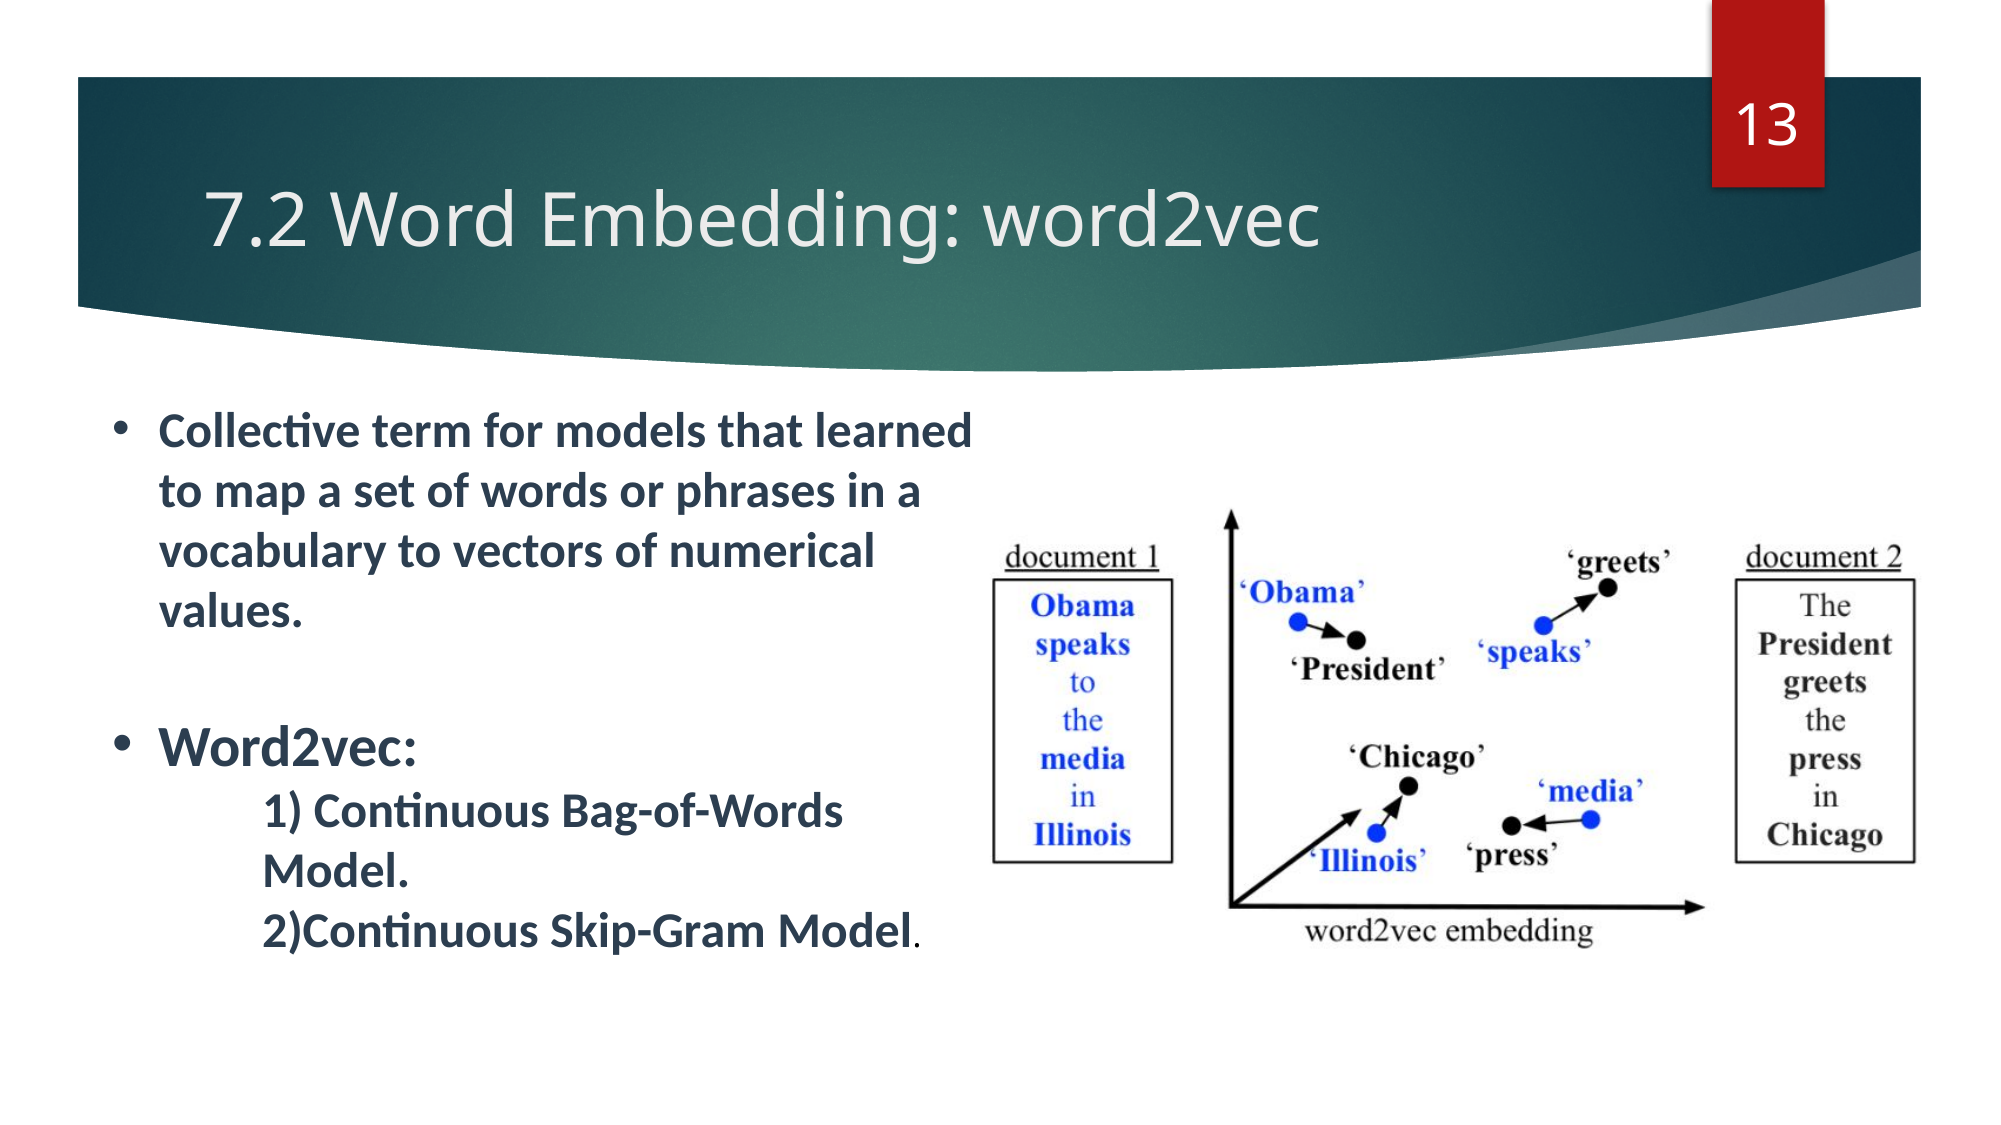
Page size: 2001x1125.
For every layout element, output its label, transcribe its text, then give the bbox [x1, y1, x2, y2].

slide_number 13 [1698, 48, 1836, 175]
picture [943, 487, 1986, 990]
title 7.2 Word Embedding: word2vec [188, 158, 1637, 275]
text_box Collective term for models that learned to map a set of words or phrases in a vocabulary to vectors of numerical values. Word2vec: 1) Continuous Bag-of-Words Model. 2)Continuous Skip-Gram Model. [97, 390, 1011, 1125]
